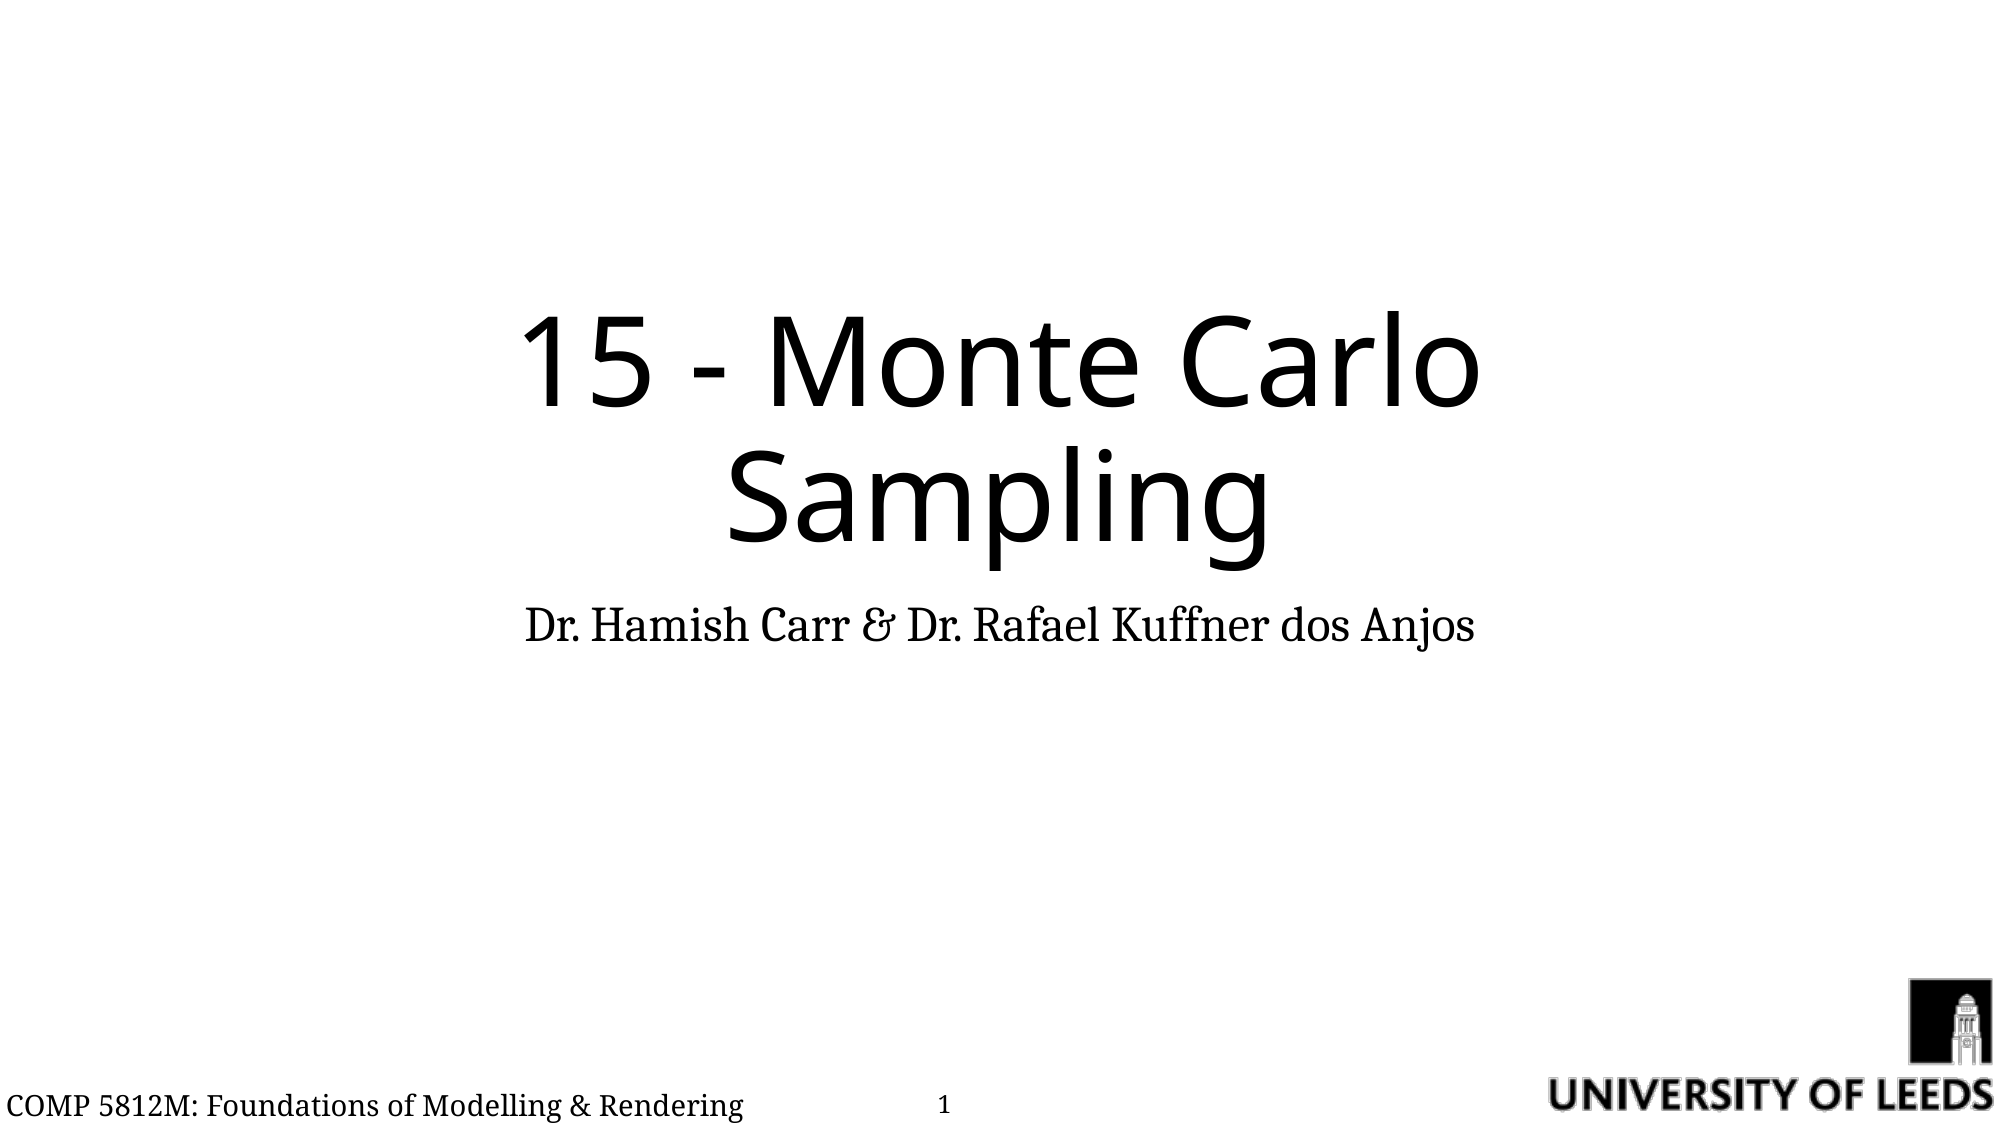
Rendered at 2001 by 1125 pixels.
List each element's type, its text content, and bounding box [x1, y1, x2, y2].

title 15 - Monte Carlo Sampling [249, 184, 1750, 576]
subtitle Dr. Hamish Carr & Dr. Rafael Kuffner dos Anjos [249, 590, 1750, 863]
picture [1543, 930, 2000, 1125]
